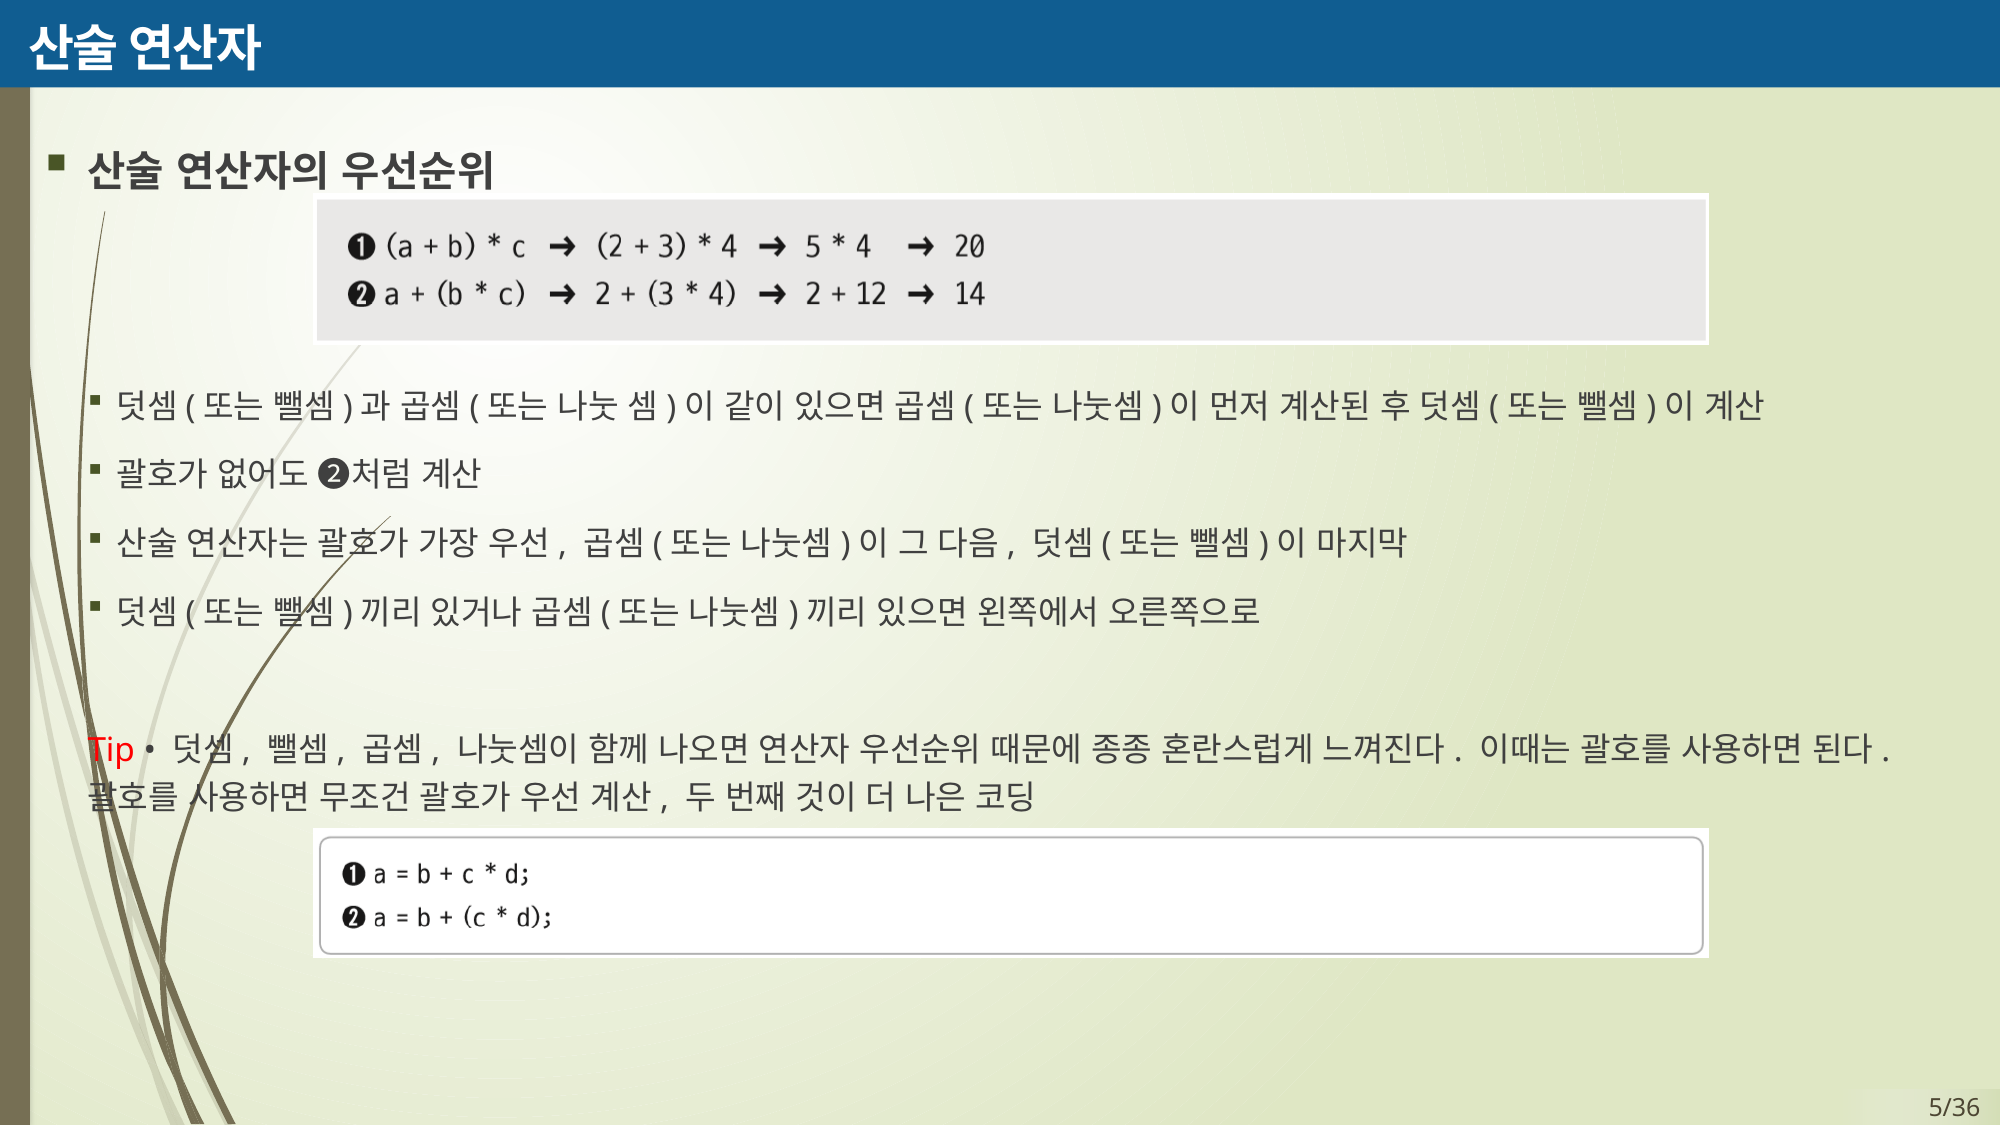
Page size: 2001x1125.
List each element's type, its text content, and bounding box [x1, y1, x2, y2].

picture [313, 193, 1709, 346]
picture [313, 828, 1709, 959]
list 산술 연산자의 우선순위 덧셈(또는 뺄셈)과 곱셈(또는 나눗 셈)이 같이 있으면 곱셈(또는 나눗셈)이 먼저 계산된 후 덧셈(또는 뺄셈)이 계산 괄호가 없어도 ➋처럼 계산 산술 연산자는 괄호가 가장 우선, 곱셈(또는 나눗셈)이 그 다음, 덧셈(또는 뺄셈)이 마지막 덧셈(또는 뺄셈)끼리 있거나 곱셈(또는 나눗셈)끼리 있으면 왼쪽에서 오른쪽으로 Tip • 덧셈, 뺄셈, 곱셈, 나눗셈이 함께 나오면 연산자 우선순위 때문에 종종 혼란스럽게 느껴진다. 이때는 괄호를 사용하면 된다. 괄호를 사용하면 무조건 괄호가 우선 계산, 두 번째 것이 더 나은 코딩 [13, 126, 1975, 1057]
title 산술 연산자 [13, 8, 1717, 87]
